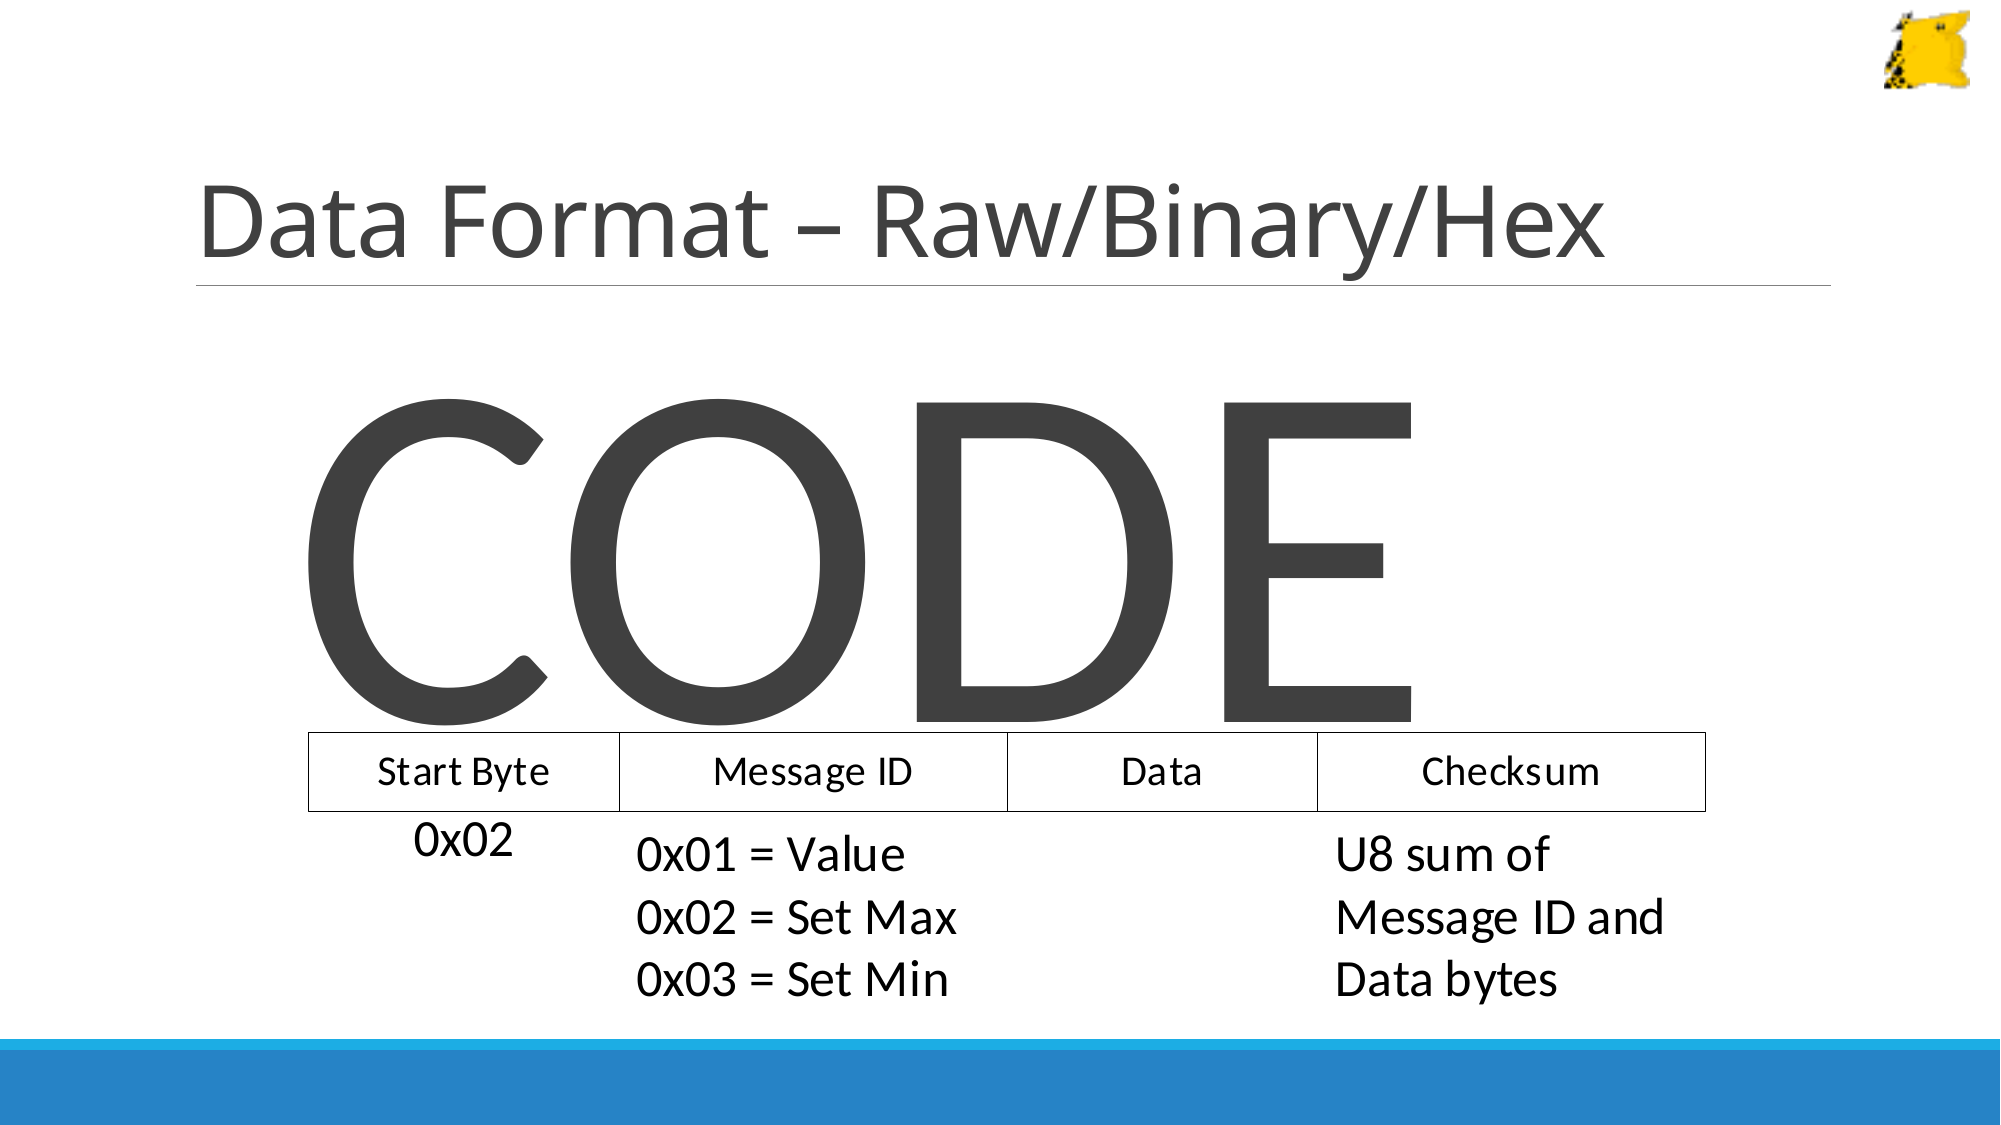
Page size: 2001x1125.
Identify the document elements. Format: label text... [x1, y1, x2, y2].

picture [1884, 6, 1970, 92]
picture [302, 726, 1707, 1038]
list CODE [180, 285, 1972, 1038]
title Data Format – Raw/Binary/Hex [180, 47, 1830, 285]
